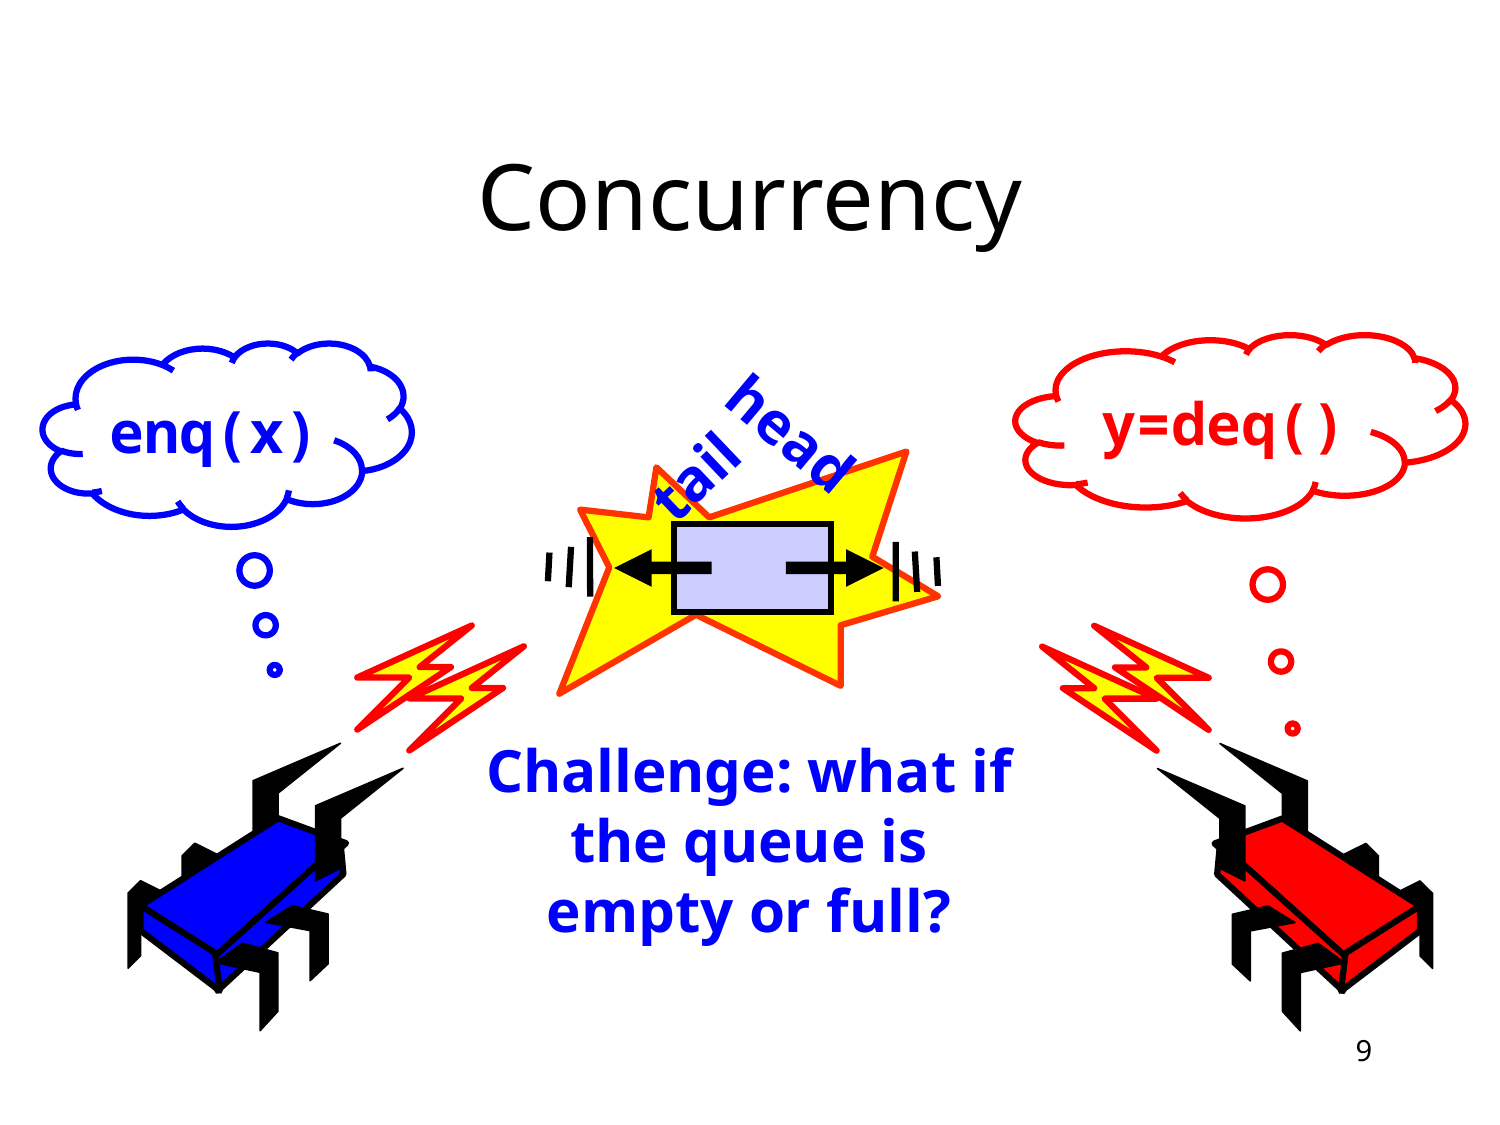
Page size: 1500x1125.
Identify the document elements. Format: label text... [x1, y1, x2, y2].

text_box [356, 625, 525, 751]
text_box tail [619, 411, 766, 550]
text_box enq(x) [42, 343, 412, 527]
text_box [614, 561, 712, 575]
text_box [785, 561, 884, 575]
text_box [127, 742, 404, 1031]
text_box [1041, 625, 1210, 752]
text_box [674, 523, 832, 612]
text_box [547, 536, 591, 597]
slide_number 9 [1074, 1024, 1388, 1101]
text_box Challenge: what if the queue is empty or full? [455, 726, 1043, 952]
text_box enq(x) [269, 664, 280, 676]
text_box y=deq() [1252, 569, 1284, 600]
text_box head [698, 344, 887, 521]
text_box y=deq() [1270, 651, 1292, 672]
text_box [895, 541, 939, 602]
text_box [559, 451, 907, 694]
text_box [1157, 743, 1433, 1032]
title Concurrency [112, 99, 1388, 288]
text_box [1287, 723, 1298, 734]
text_box enq(x) [239, 555, 270, 586]
text_box y=deq() [1015, 335, 1466, 519]
text_box enq(x) [255, 615, 276, 636]
